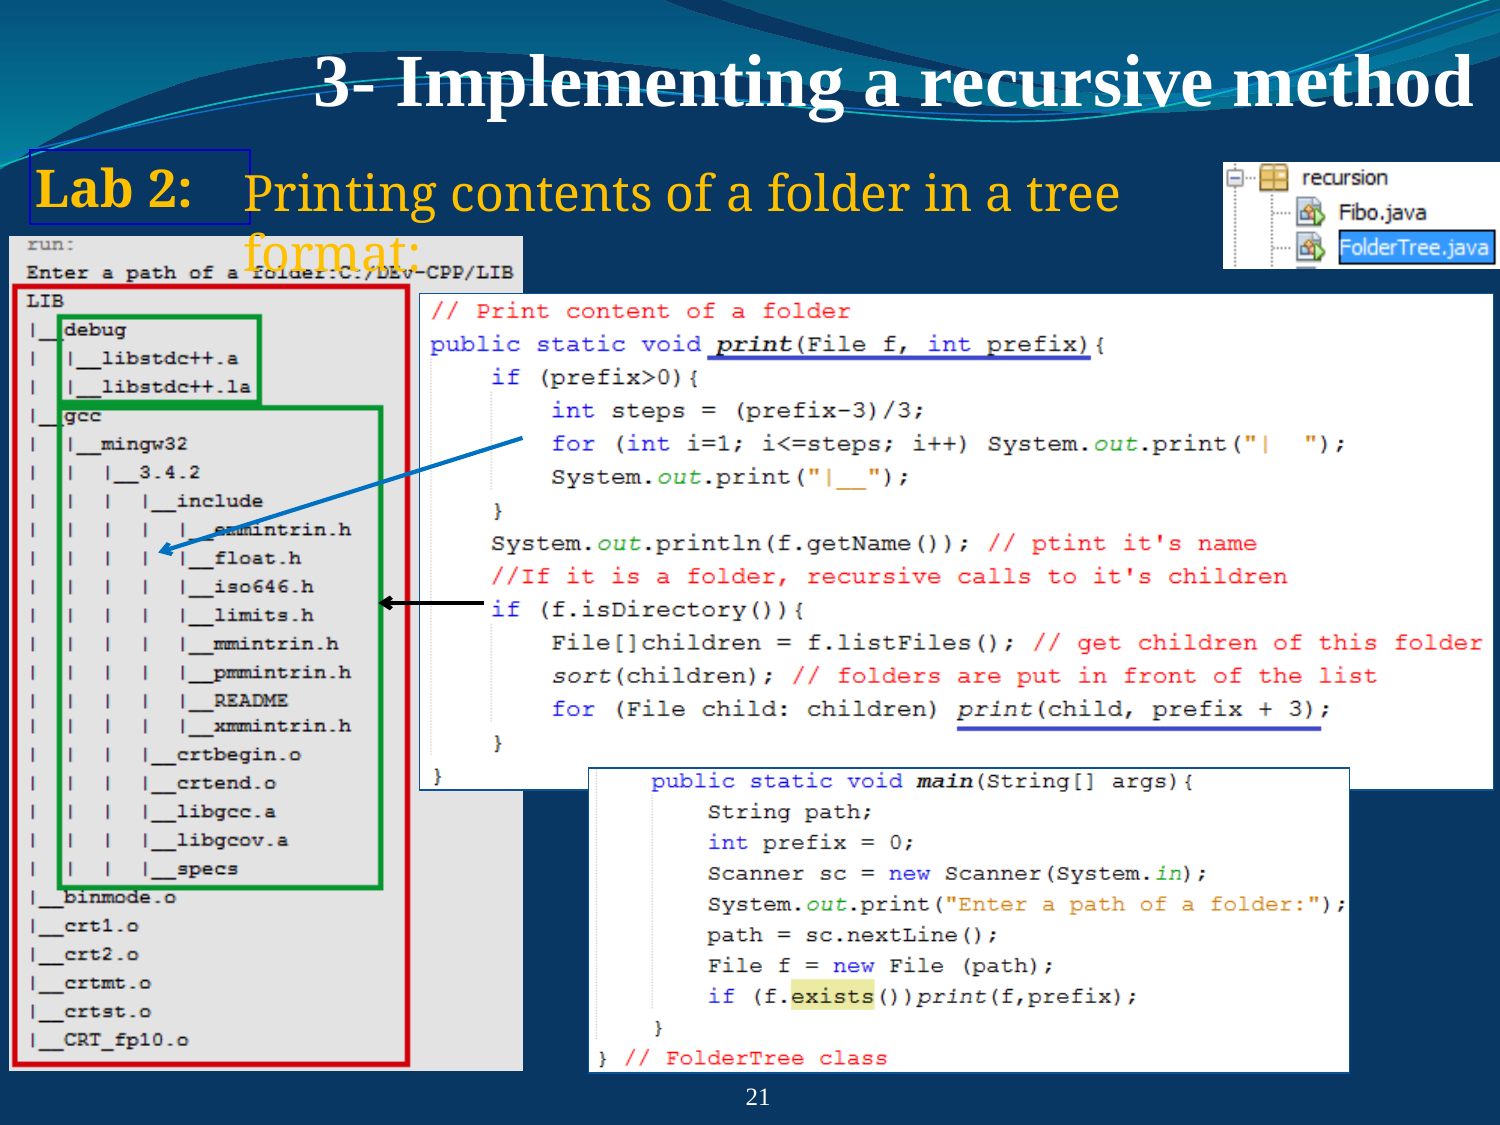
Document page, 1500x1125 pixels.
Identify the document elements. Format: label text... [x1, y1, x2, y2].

text_box Lab 2: [29, 150, 250, 225]
text_box Printing contents of a folder in a tree format: [237, 155, 1275, 225]
picture [9, 236, 1493, 1073]
text_box AR of main [1216, 164, 1222, 225]
slide_number 21 [728, 1084, 771, 1111]
title 3- Implementing a recursive method [75, 12, 1475, 122]
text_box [157, 437, 523, 553]
picture [1222, 162, 1500, 270]
